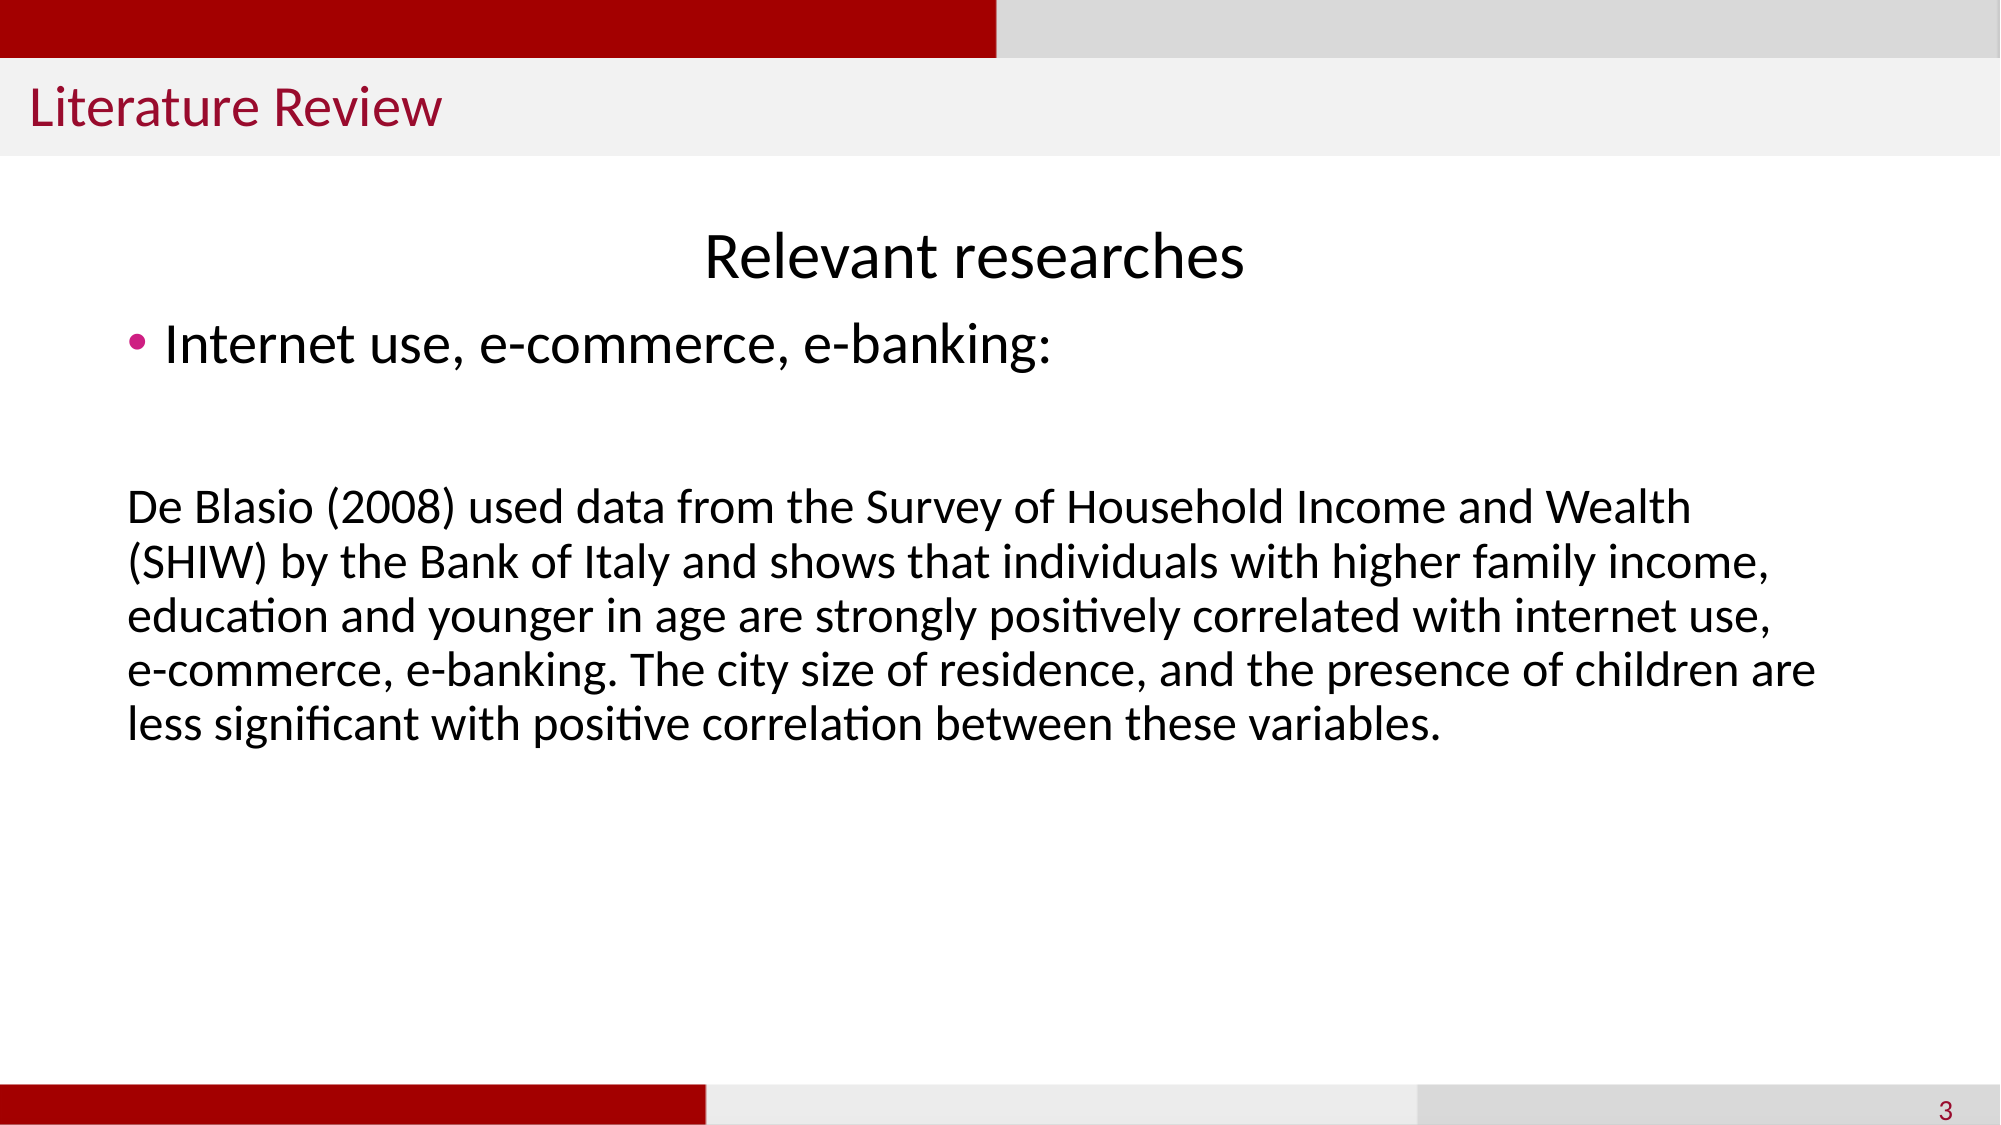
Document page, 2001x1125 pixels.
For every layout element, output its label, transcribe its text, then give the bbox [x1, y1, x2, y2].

picture [0, 0, 2000, 156]
list Literature Review [15, 76, 1656, 138]
list Relevant researches Internet use, e-commerce, e-banking: De Blasio (2008) used data from the Survey of Household Income and Wealth (SHIW) by the Bank of Italy and shows that individuals with higher family income, education and younger in age are strongly positively correlated with internet use, e-commerce, e-banking. The city size of residence, and the presence of children are less significant with positive correlation between these variables. [112, 213, 1838, 995]
slide_number 3 [1430, 1084, 1968, 1122]
picture [0, 1083, 2000, 1125]
